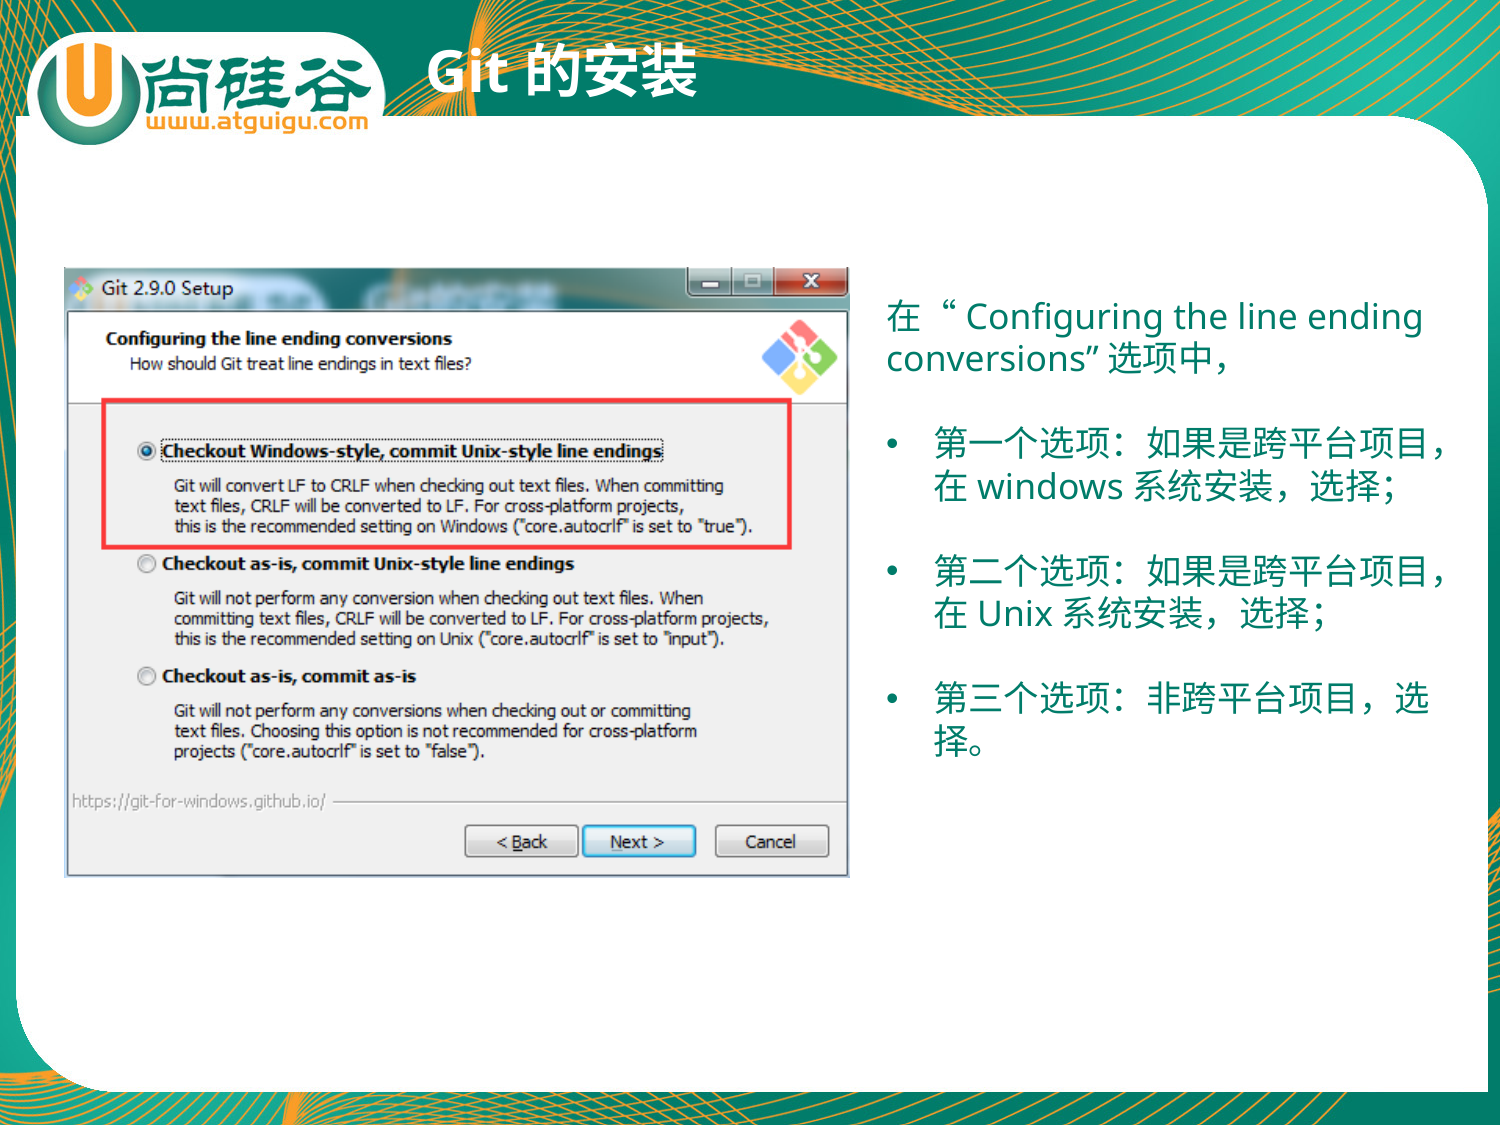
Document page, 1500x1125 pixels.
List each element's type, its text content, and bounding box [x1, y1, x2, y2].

text_box Git的安装 [194, 30, 930, 108]
picture [0, 0, 1500, 1125]
text_box 在“Configuring the line ending conversions”选项中， 第一个选项：如果是跨平台项目，在windows系统安装，选择； 第二个选项：如果是跨平台项目，在Unix系统安装，选择； 第三个选项：非跨平台项目，选择。 [879, 290, 1471, 765]
